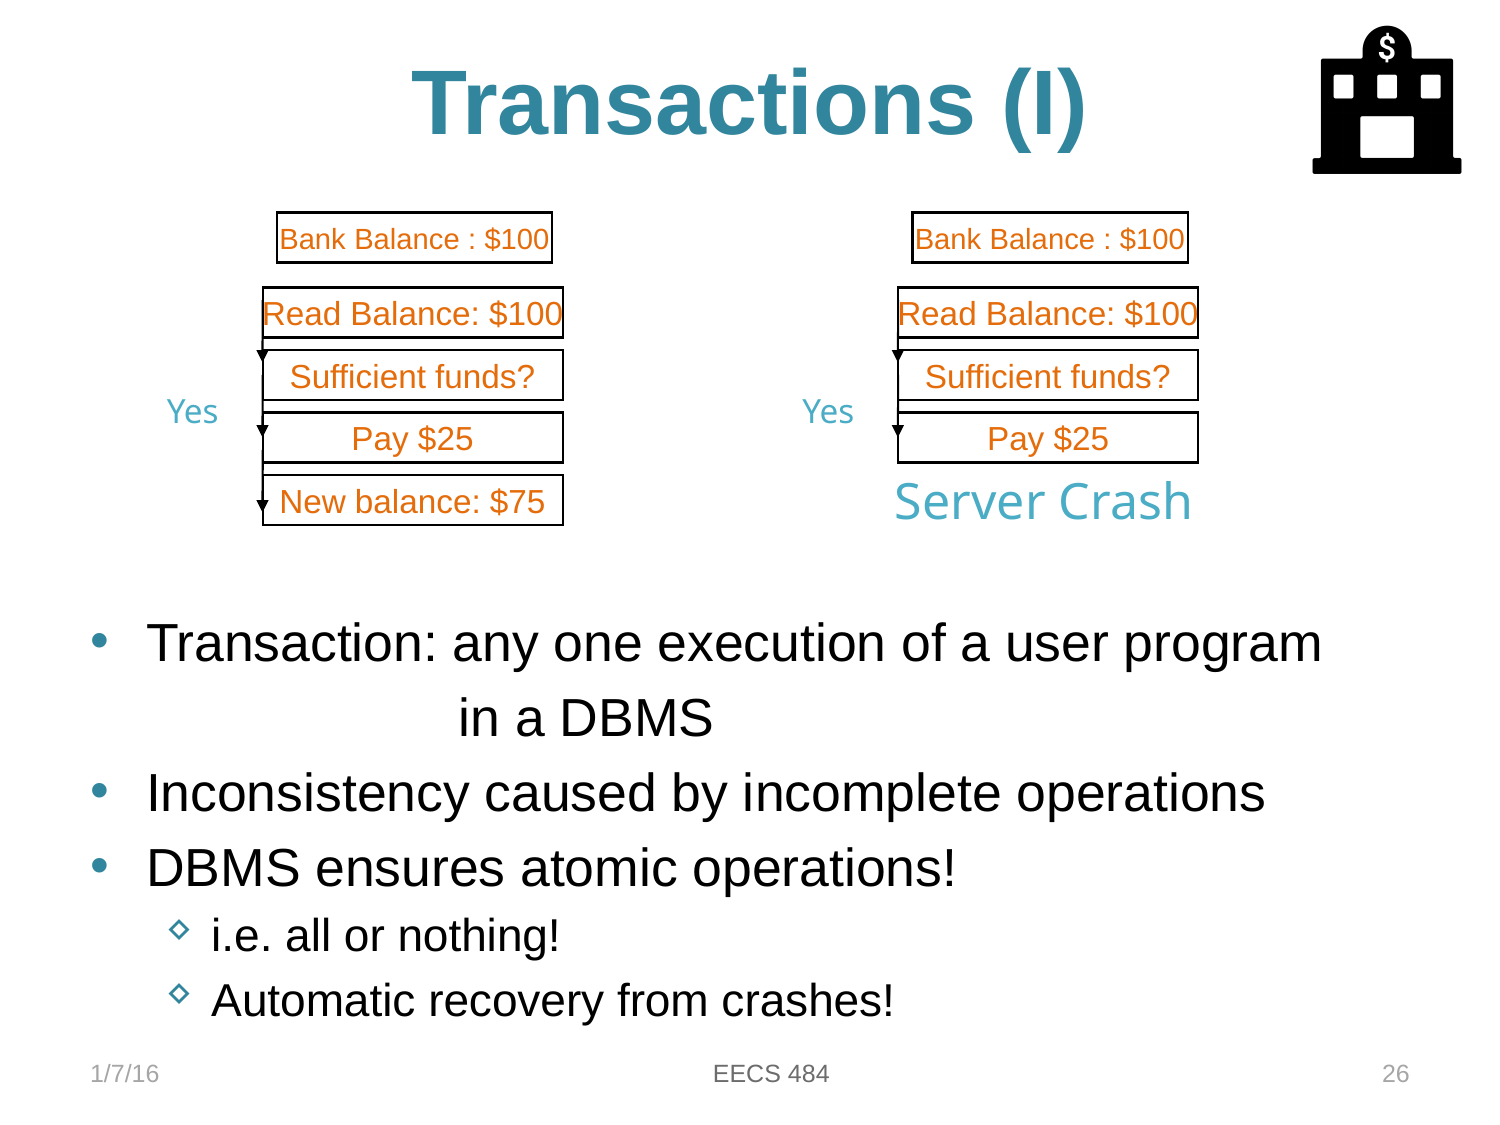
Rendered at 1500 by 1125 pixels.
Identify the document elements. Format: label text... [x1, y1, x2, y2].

text_box Yes [152, 382, 234, 438]
slide_number 26 [1122, 1042, 1425, 1103]
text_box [262, 449, 563, 526]
title Transactions (I) [75, 3, 1425, 192]
text_box Read Balance: $100 [898, 287, 1199, 299]
text_box Read Balance: $100 [262, 287, 563, 299]
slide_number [75, 1042, 425, 1103]
footer EECS 484 [468, 1042, 1075, 1103]
list Transaction: any one execution of a user program in a DBMS Inconsistency caused by incomplete operations DBMS ensures atomic operations! i.e. all or nothing! Automatic recovery from crashes! [75, 224, 1425, 1038]
text_box Pay $25 [262, 412, 563, 449]
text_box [262, 299, 563, 401]
text_box Bank Balance : $100 [912, 212, 1188, 263]
text_box Pay $25 [898, 412, 1199, 462]
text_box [897, 299, 1199, 401]
text_box Server Crash [880, 462, 1208, 538]
text_box Bank Balance : $100 [277, 212, 553, 263]
picture [1299, 24, 1476, 178]
text_box Yes [787, 382, 869, 438]
